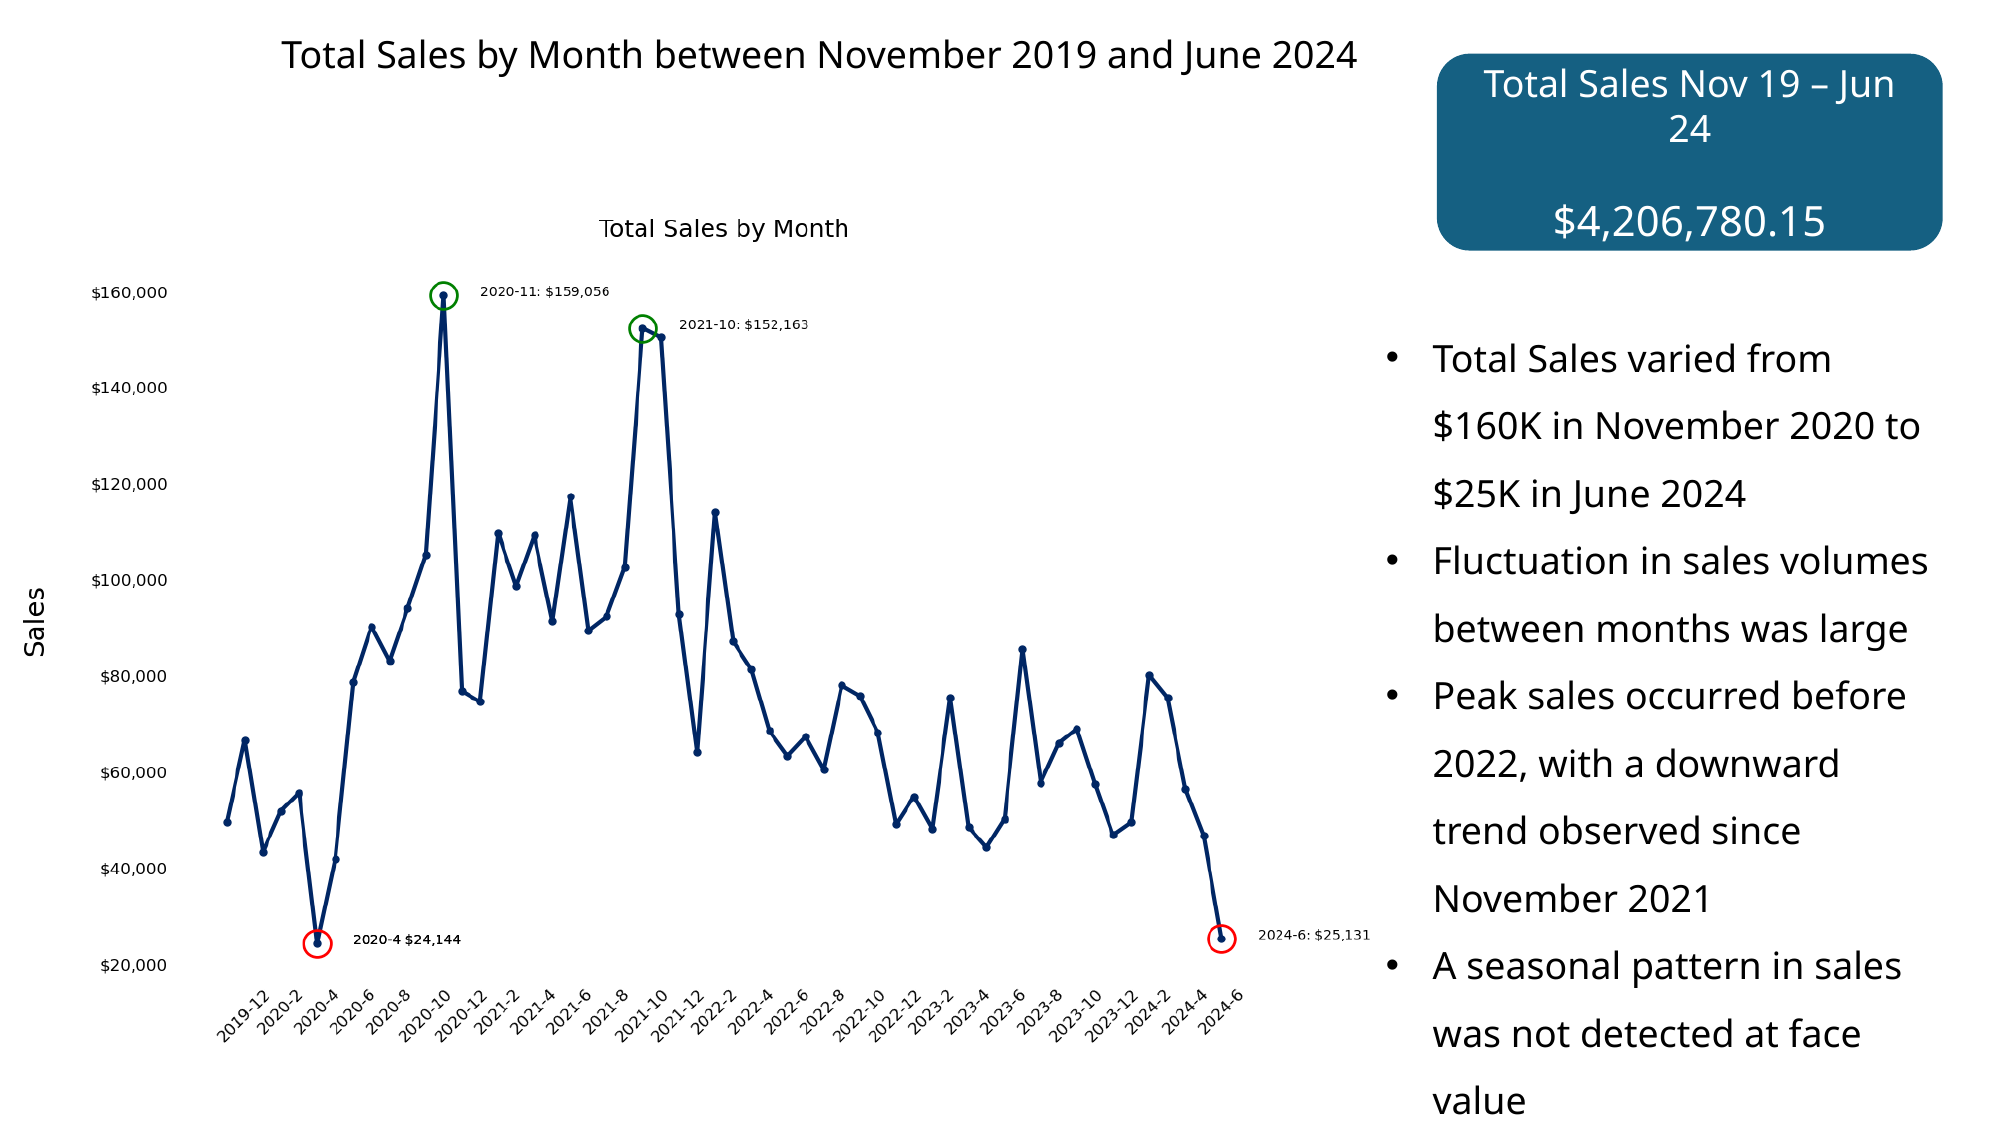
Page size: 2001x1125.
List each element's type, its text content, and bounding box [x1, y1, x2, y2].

text_box Total Sales varied from $160K in November 2020 to $25K in June 2024 Fluctuation in sales volumes between months was large Peak sales occurred before 2022, with a downward trend observed since November 2021 A seasonal pattern in sales was not detected at face value [1371, 304, 1960, 1125]
text_box Total Sales Nov 19 – Jun 24 $4,206,780.15 [1435, 52, 1945, 253]
picture [0, 151, 1412, 1077]
text_box Total Sales by Month between November 2019 and June 2024 [0, 23, 1690, 84]
